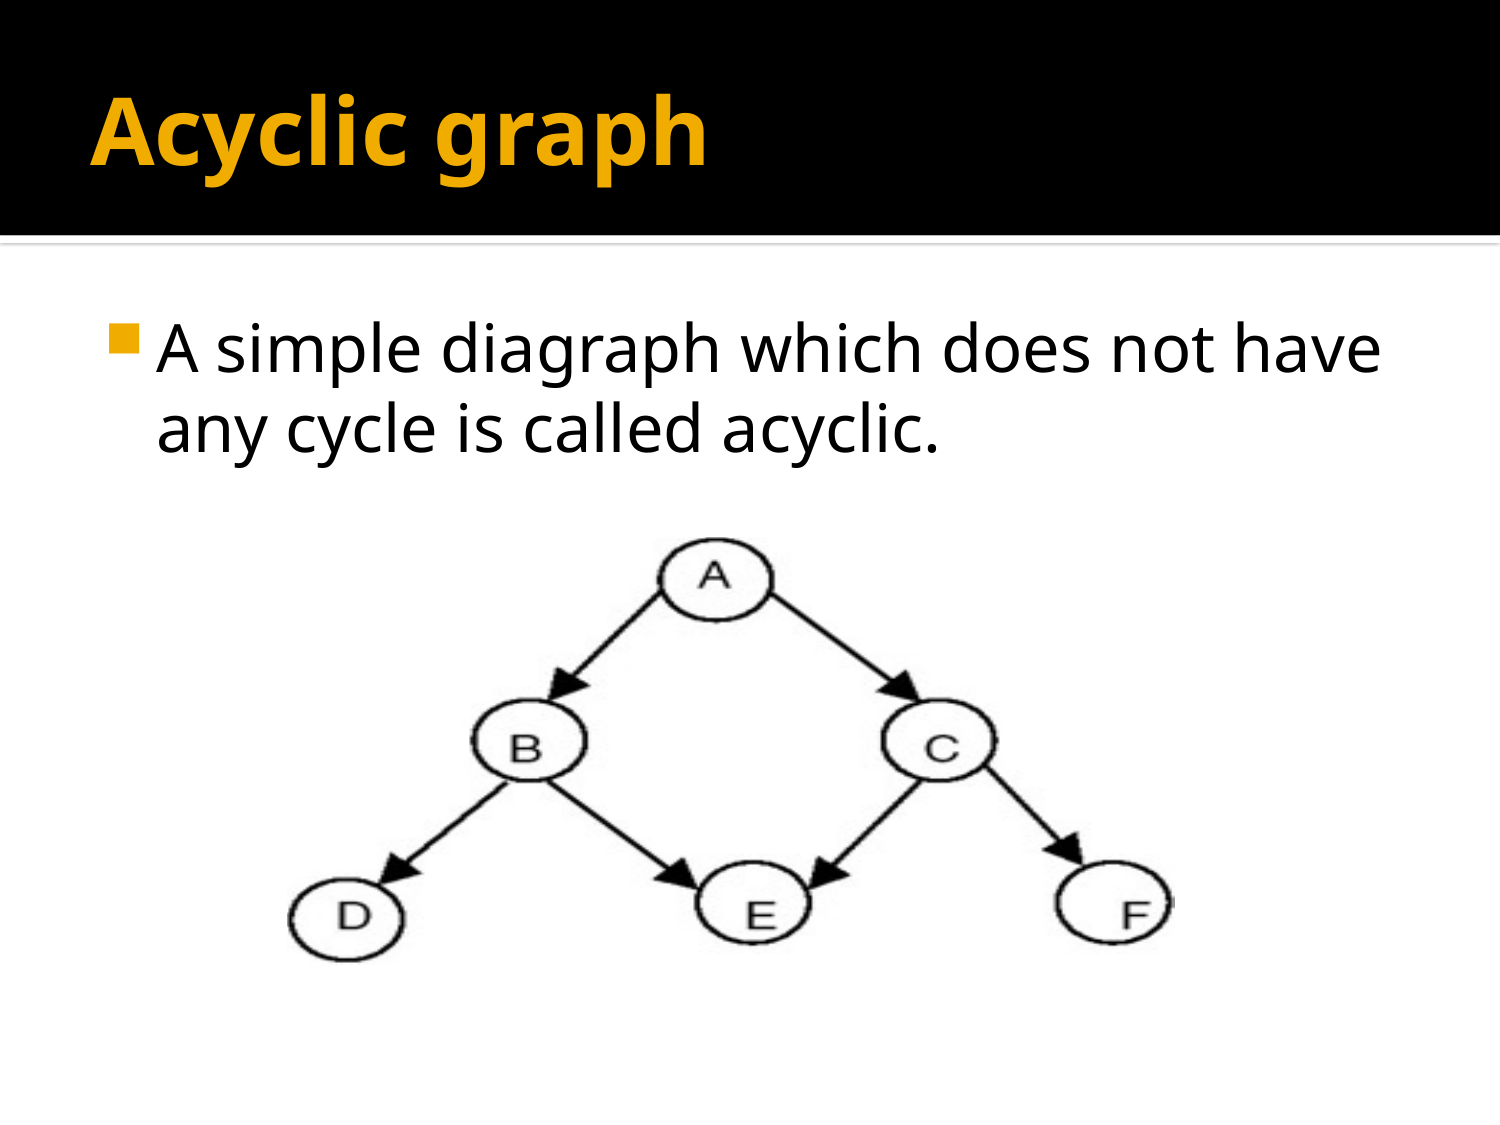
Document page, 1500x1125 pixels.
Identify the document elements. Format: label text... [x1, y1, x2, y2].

picture [287, 537, 1175, 965]
list A simple diagraph which does not have any cycle is called acyclic. [75, 291, 1425, 1050]
title Acyclic graph [75, 25, 1425, 231]
